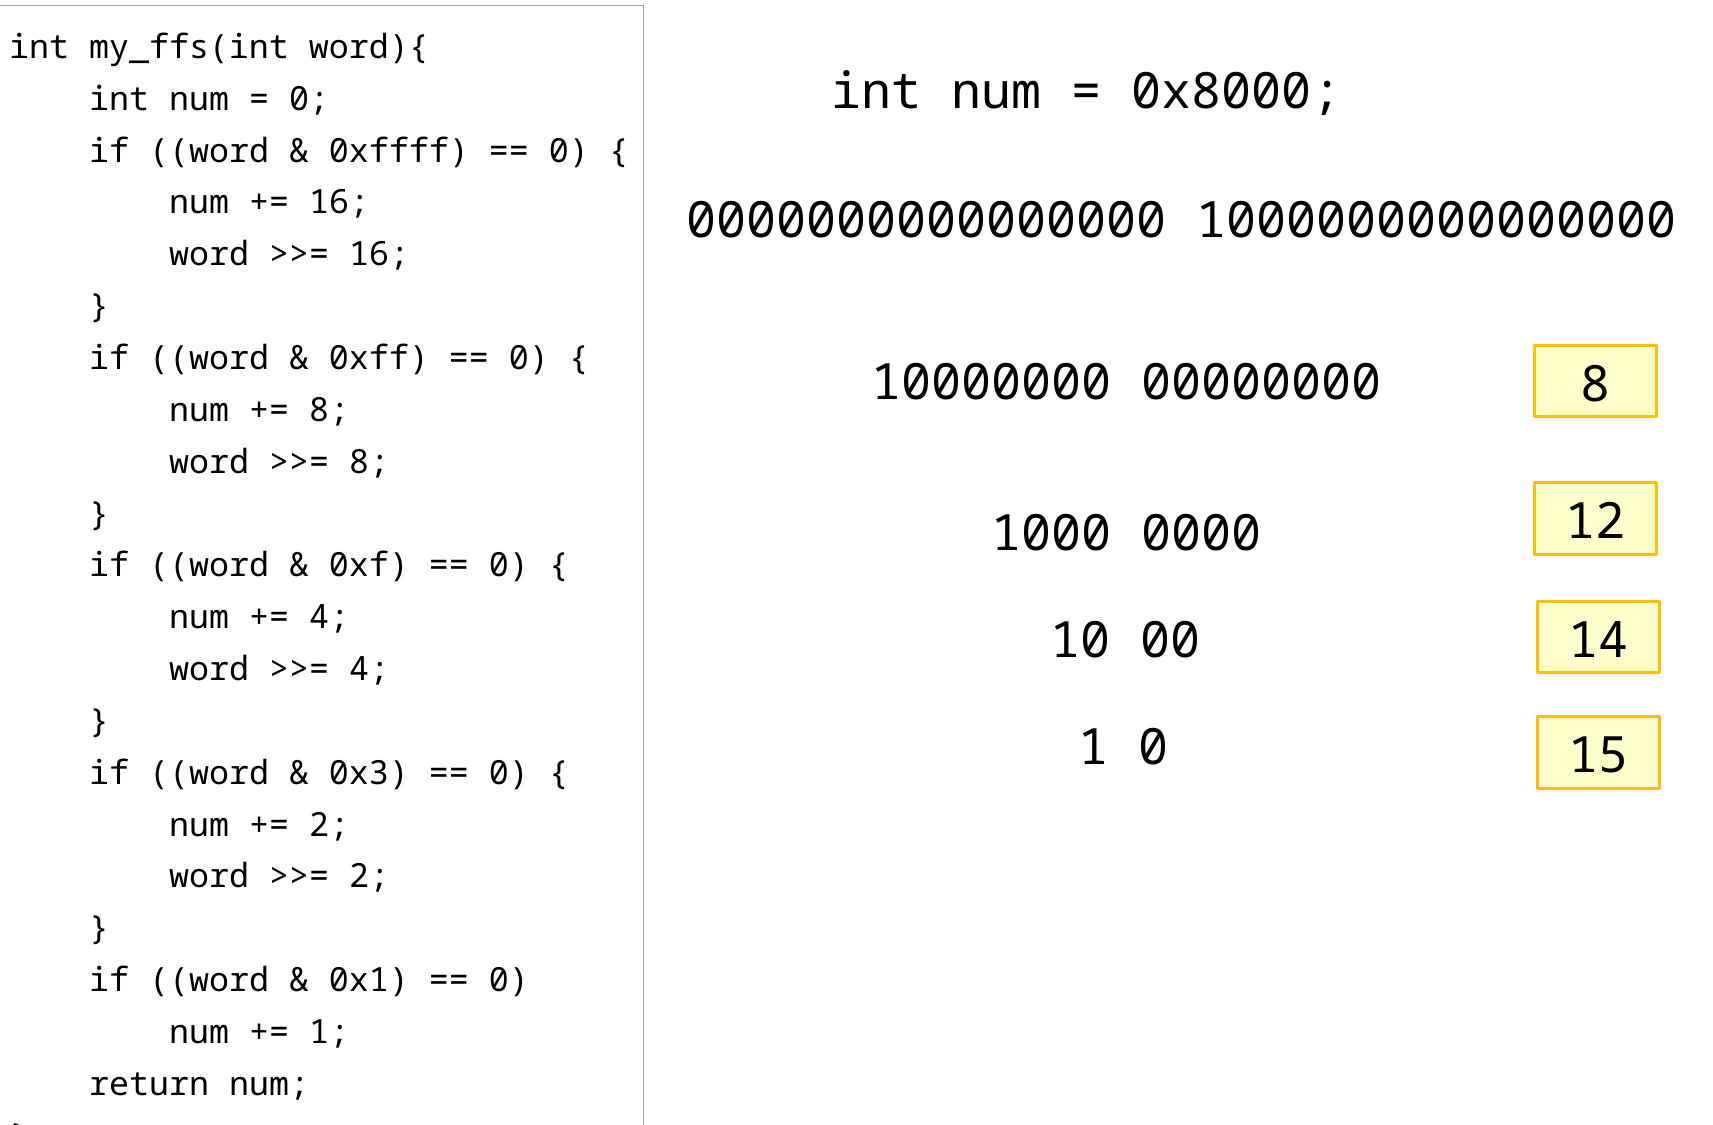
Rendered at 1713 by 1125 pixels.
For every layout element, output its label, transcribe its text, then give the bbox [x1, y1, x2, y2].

text_box int num = 0x8000; [816, 33, 1357, 126]
text_box int my_ffs(int word){ int num = 0; if ((word & 0xffff) == 0) { num += 16; word >>= 16; } if ((word & 0xff) == 0) { num += 8; word >>= 8; } if ((word & 0xf) == 0) { num += 4; word >>= 4; } if ((word & 0x3) == 0) { num += 2; word >>= 2; } if ((word & 0x1) == 0) num += 1; return num; } [0, 5, 644, 1125]
text_box 15 [1536, 715, 1661, 791]
text_box 10 00 [1035, 582, 1216, 676]
text_box 1 0 [1063, 689, 1183, 783]
text_box 1000 0000 [976, 475, 1276, 568]
text_box 8 [1533, 343, 1658, 419]
text_box 14 [1536, 599, 1661, 675]
text_box 10000000 00000000 [856, 324, 1396, 418]
text_box 0000000000000000 1000000000000000 [671, 161, 1691, 255]
text_box 12 [1533, 481, 1658, 557]
